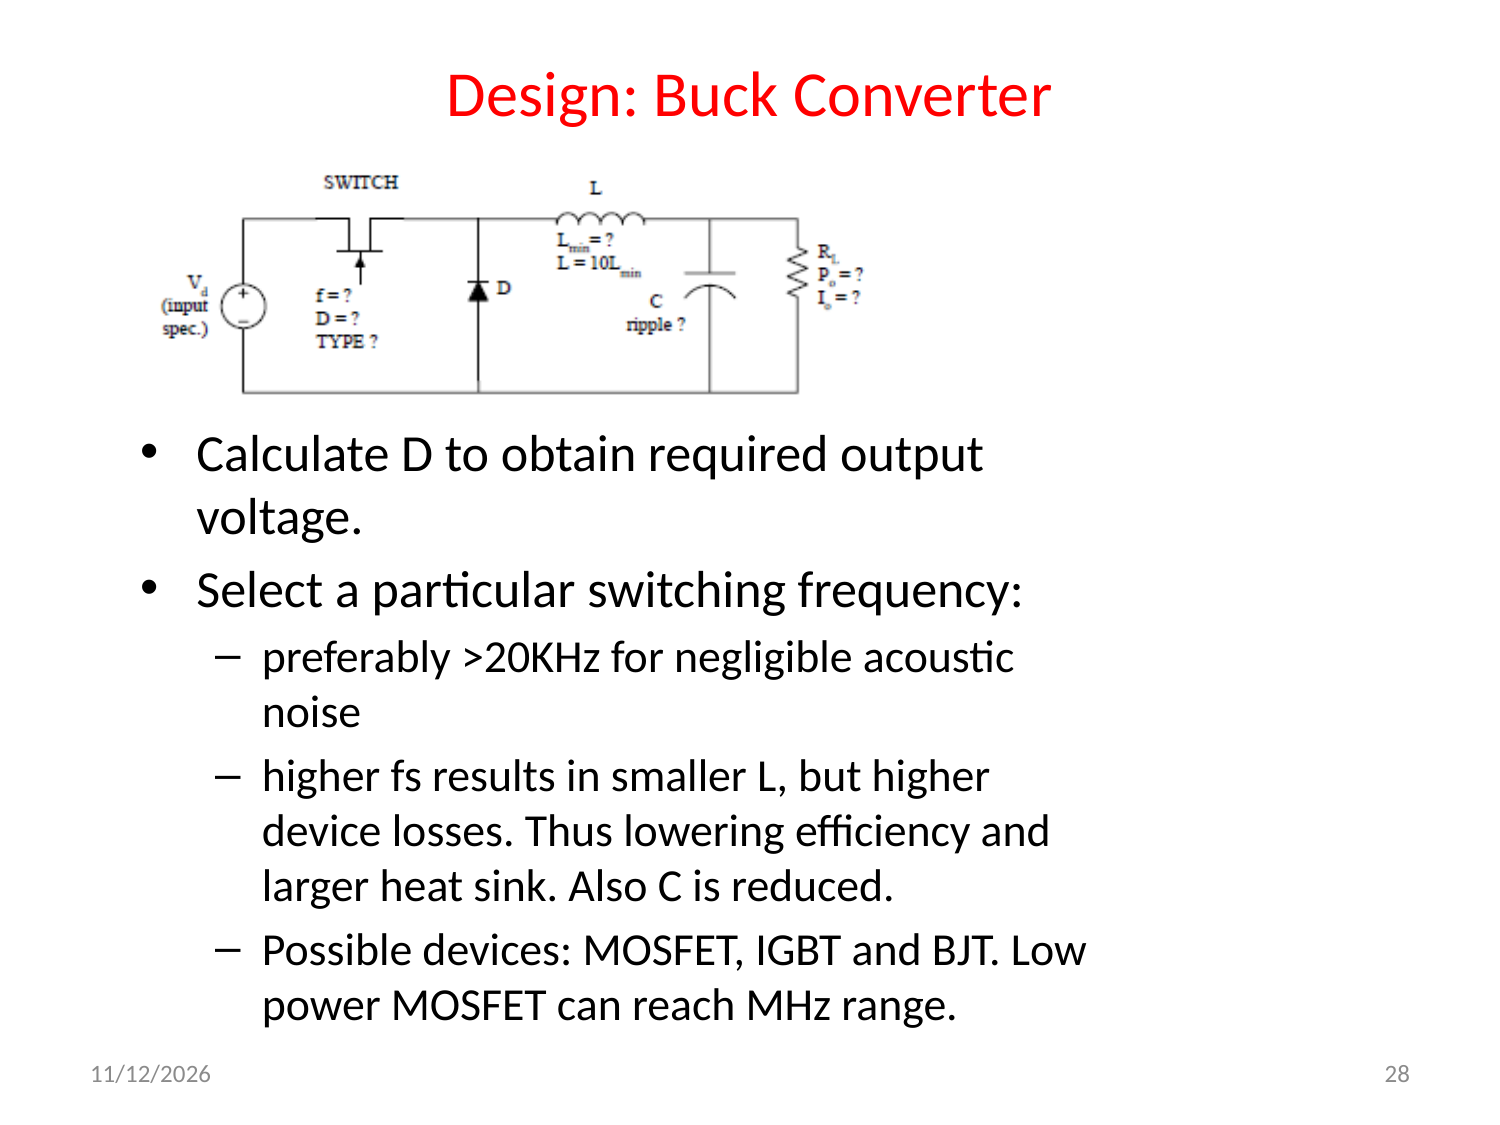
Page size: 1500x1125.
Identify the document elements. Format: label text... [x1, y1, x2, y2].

slide_number 28 [1074, 1042, 1425, 1103]
title Design: Buck Converter [75, 45, 1425, 138]
picture [101, 149, 888, 432]
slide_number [75, 1042, 425, 1103]
text_box Calculate D to obtain required output voltage. Select a particular switching frequency: preferably >20KHz for negligible acoustic noise higher fs results in smaller L, but higher device losses. Thus lowering efficiency and larger heat sink. Also C is reduced. Possible devices: MOSFET, IGBT and BJT. Low power MOSFET can reach MHz range. [125, 412, 1129, 1059]
